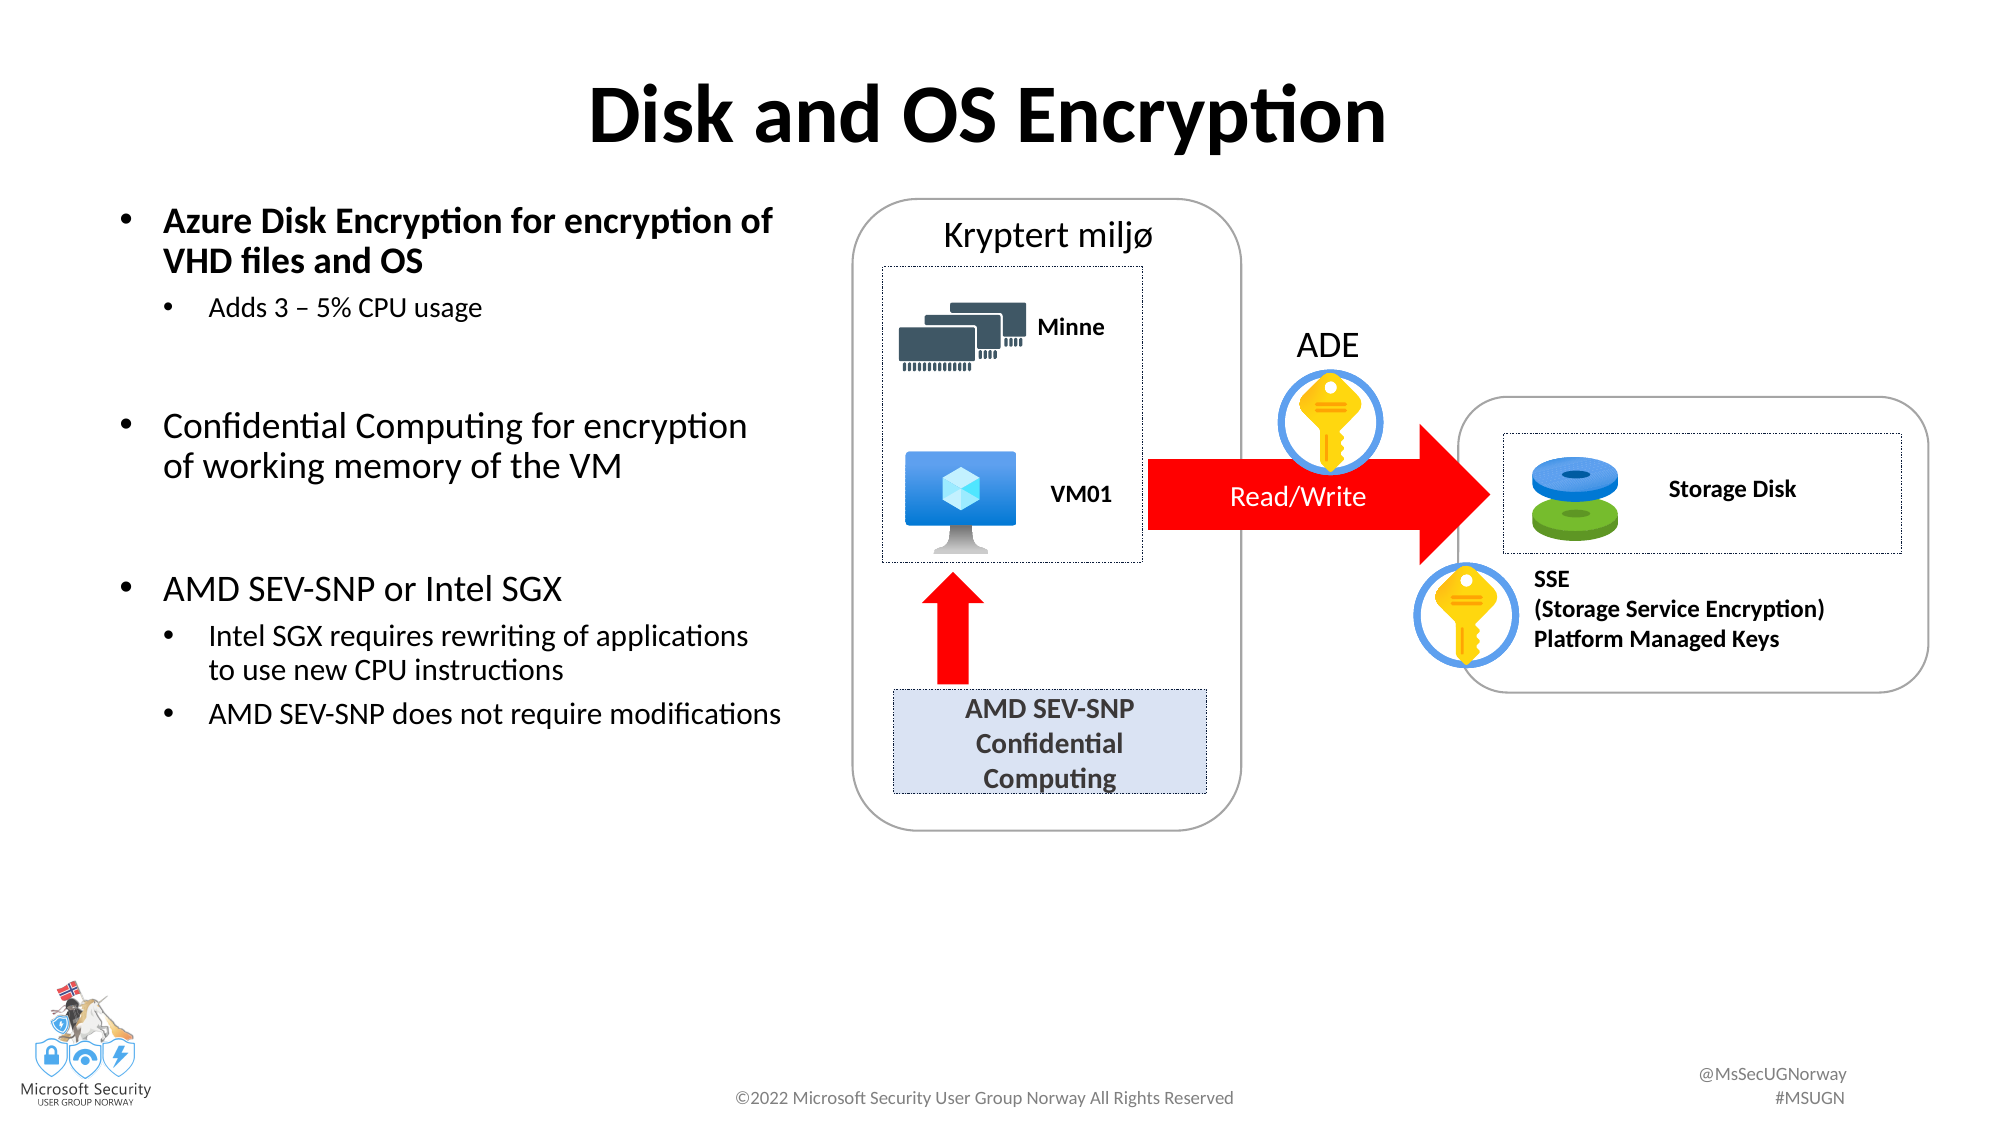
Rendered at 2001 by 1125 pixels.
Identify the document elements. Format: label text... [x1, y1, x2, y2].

text_box Storage Disk [1653, 464, 1865, 510]
text_box VM01 [1035, 470, 1147, 516]
text_box [851, 197, 1243, 832]
text_box Kryptert miljø [929, 203, 1187, 263]
text_box [919, 570, 987, 686]
picture [1410, 559, 1520, 669]
text_box SSE (Storage Service Encryption) Platform Managed Keys [1519, 555, 1946, 661]
text_box Read/Write [1147, 421, 1492, 559]
text_box AMD SEV-SNP Confidential Computing [892, 688, 1207, 795]
list Azure Disk Encryption for encryption of VHD files and OS Adds 3 – 5% CPU usage Confidential Computing for encryption of working memory of the VM AMD SEV-SNP or Intel SGX Intel SGX requires rewriting of applications to use new CPU instructions AMD SEV-SNP does not require modifications [107, 188, 796, 1020]
picture [1528, 453, 1620, 542]
text_box Disk and OS Encryption [205, 51, 1772, 167]
picture [902, 448, 1018, 555]
text_box [1464, 661, 1927, 694]
text_box Minne [1028, 303, 1140, 348]
text_box [1502, 432, 1902, 554]
text_box [1457, 395, 1930, 559]
text_box ADE [1281, 312, 1541, 373]
text_box [882, 266, 1144, 563]
picture [1274, 366, 1384, 476]
picture [895, 299, 1028, 372]
